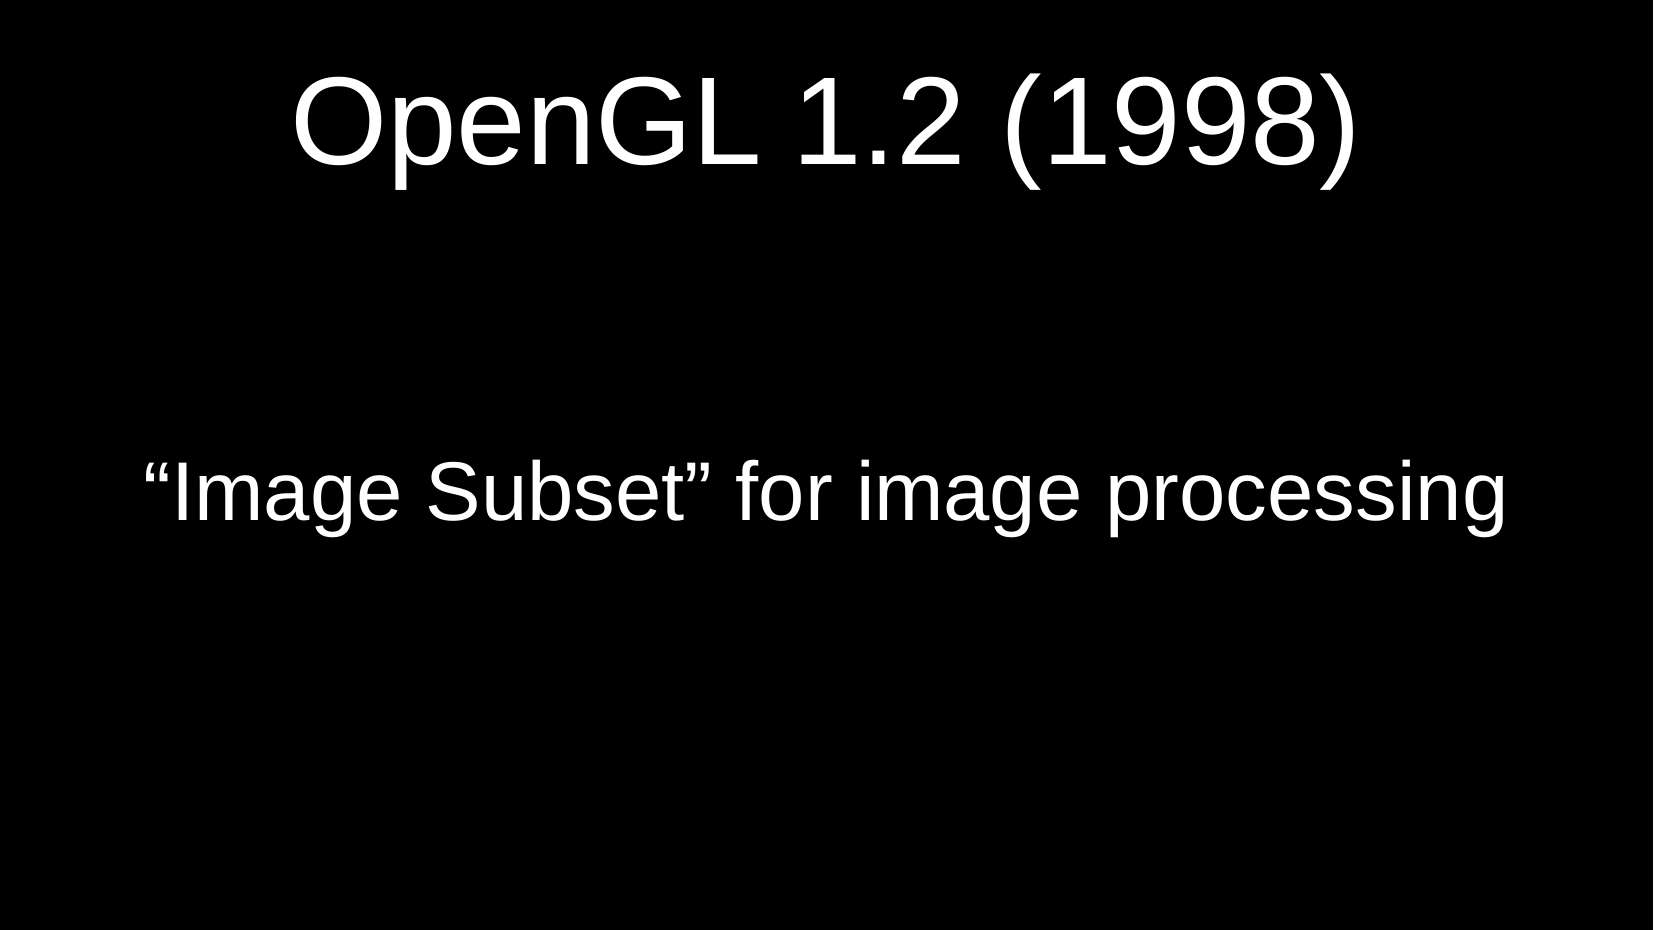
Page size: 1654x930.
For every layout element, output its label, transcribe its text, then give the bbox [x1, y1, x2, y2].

text_box “Image Subset” for image processing [82, 217, 1571, 757]
text_box OpenGL 1.2 (1998) [82, 37, 1571, 193]
